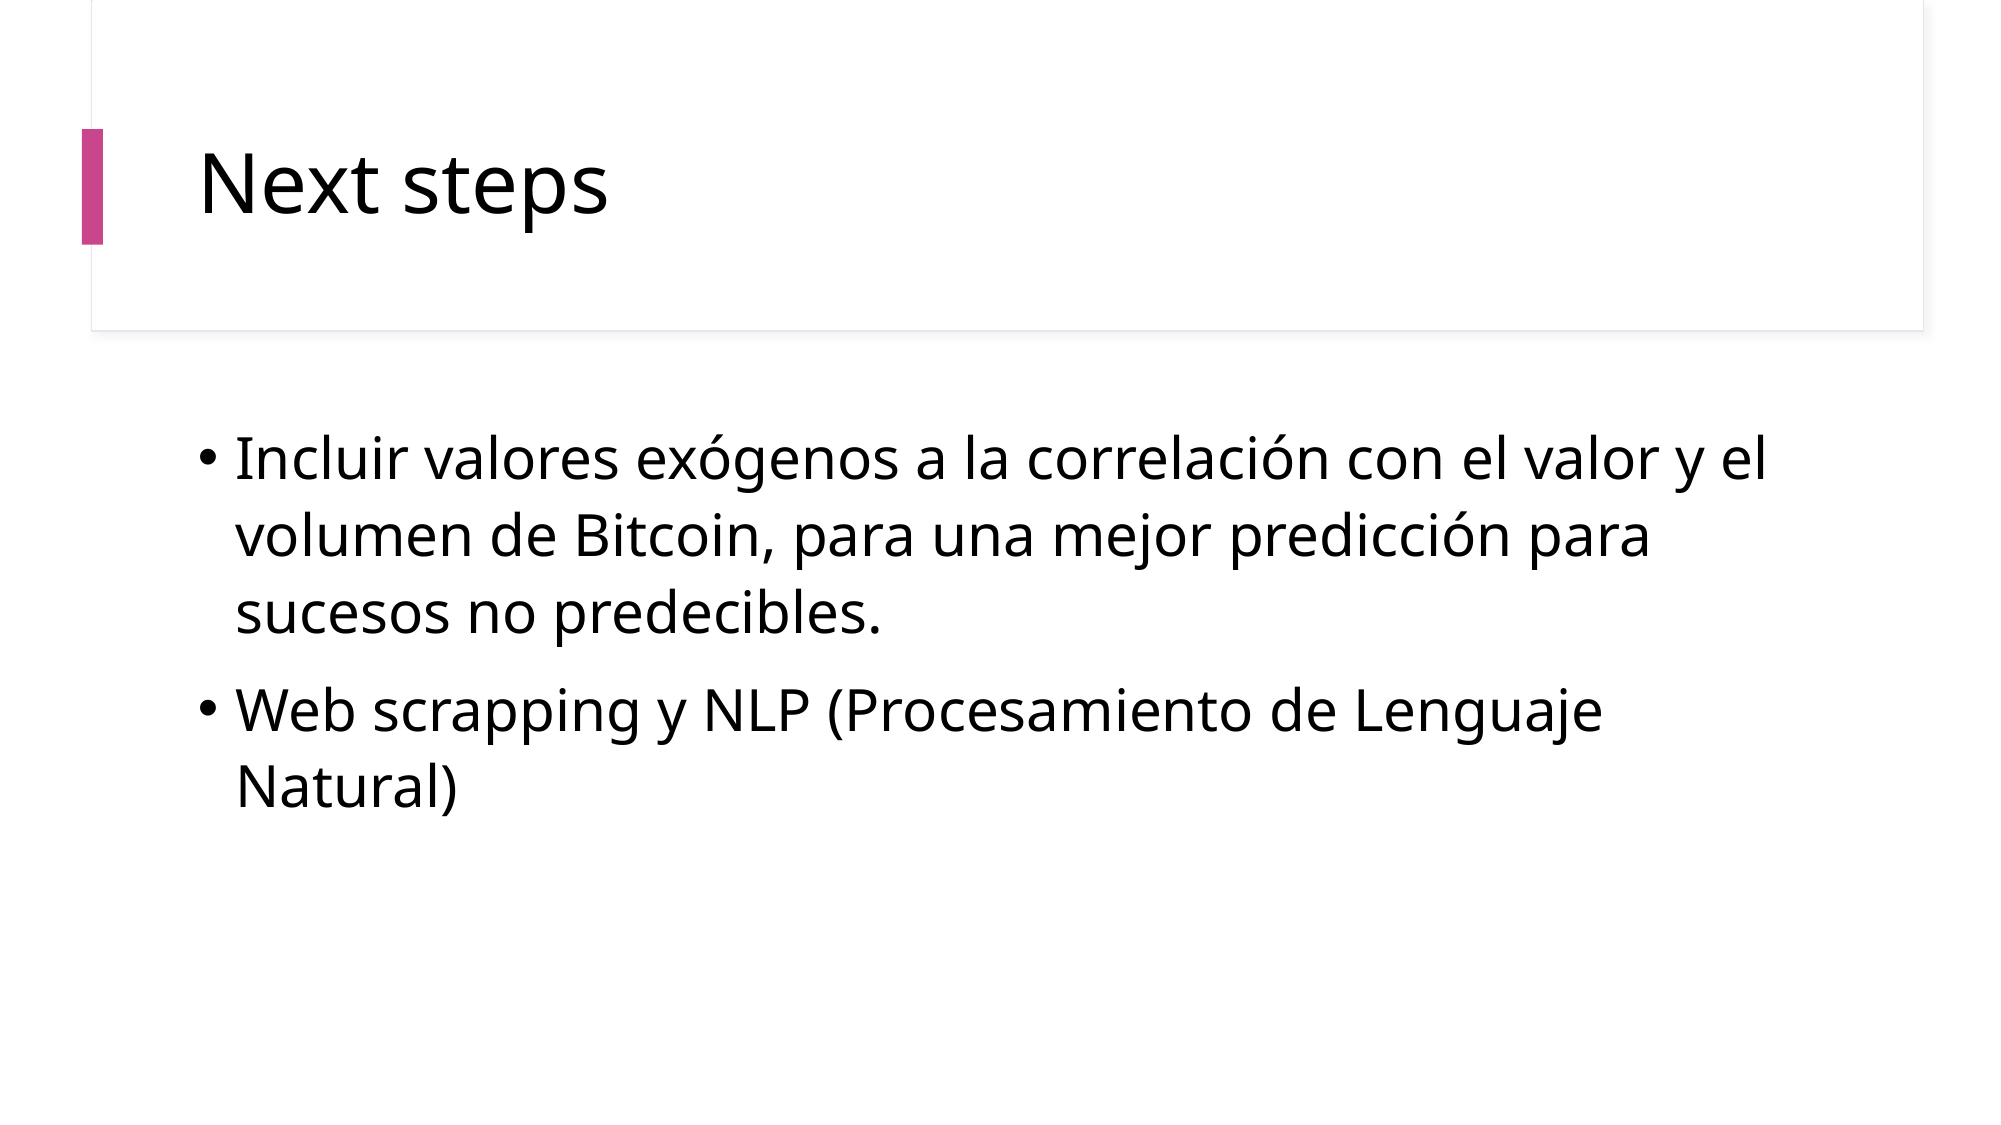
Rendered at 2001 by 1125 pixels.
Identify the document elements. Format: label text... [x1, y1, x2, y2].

list Incluir valores exógenos a la correlación con el valor y el volumen de Bitcoin, para una mejor predicción para sucesos no predecibles. Web scrapping y NLP (Procesamiento de Lenguaje Natural) [183, 406, 1851, 1013]
title Next steps [183, 90, 1851, 284]
